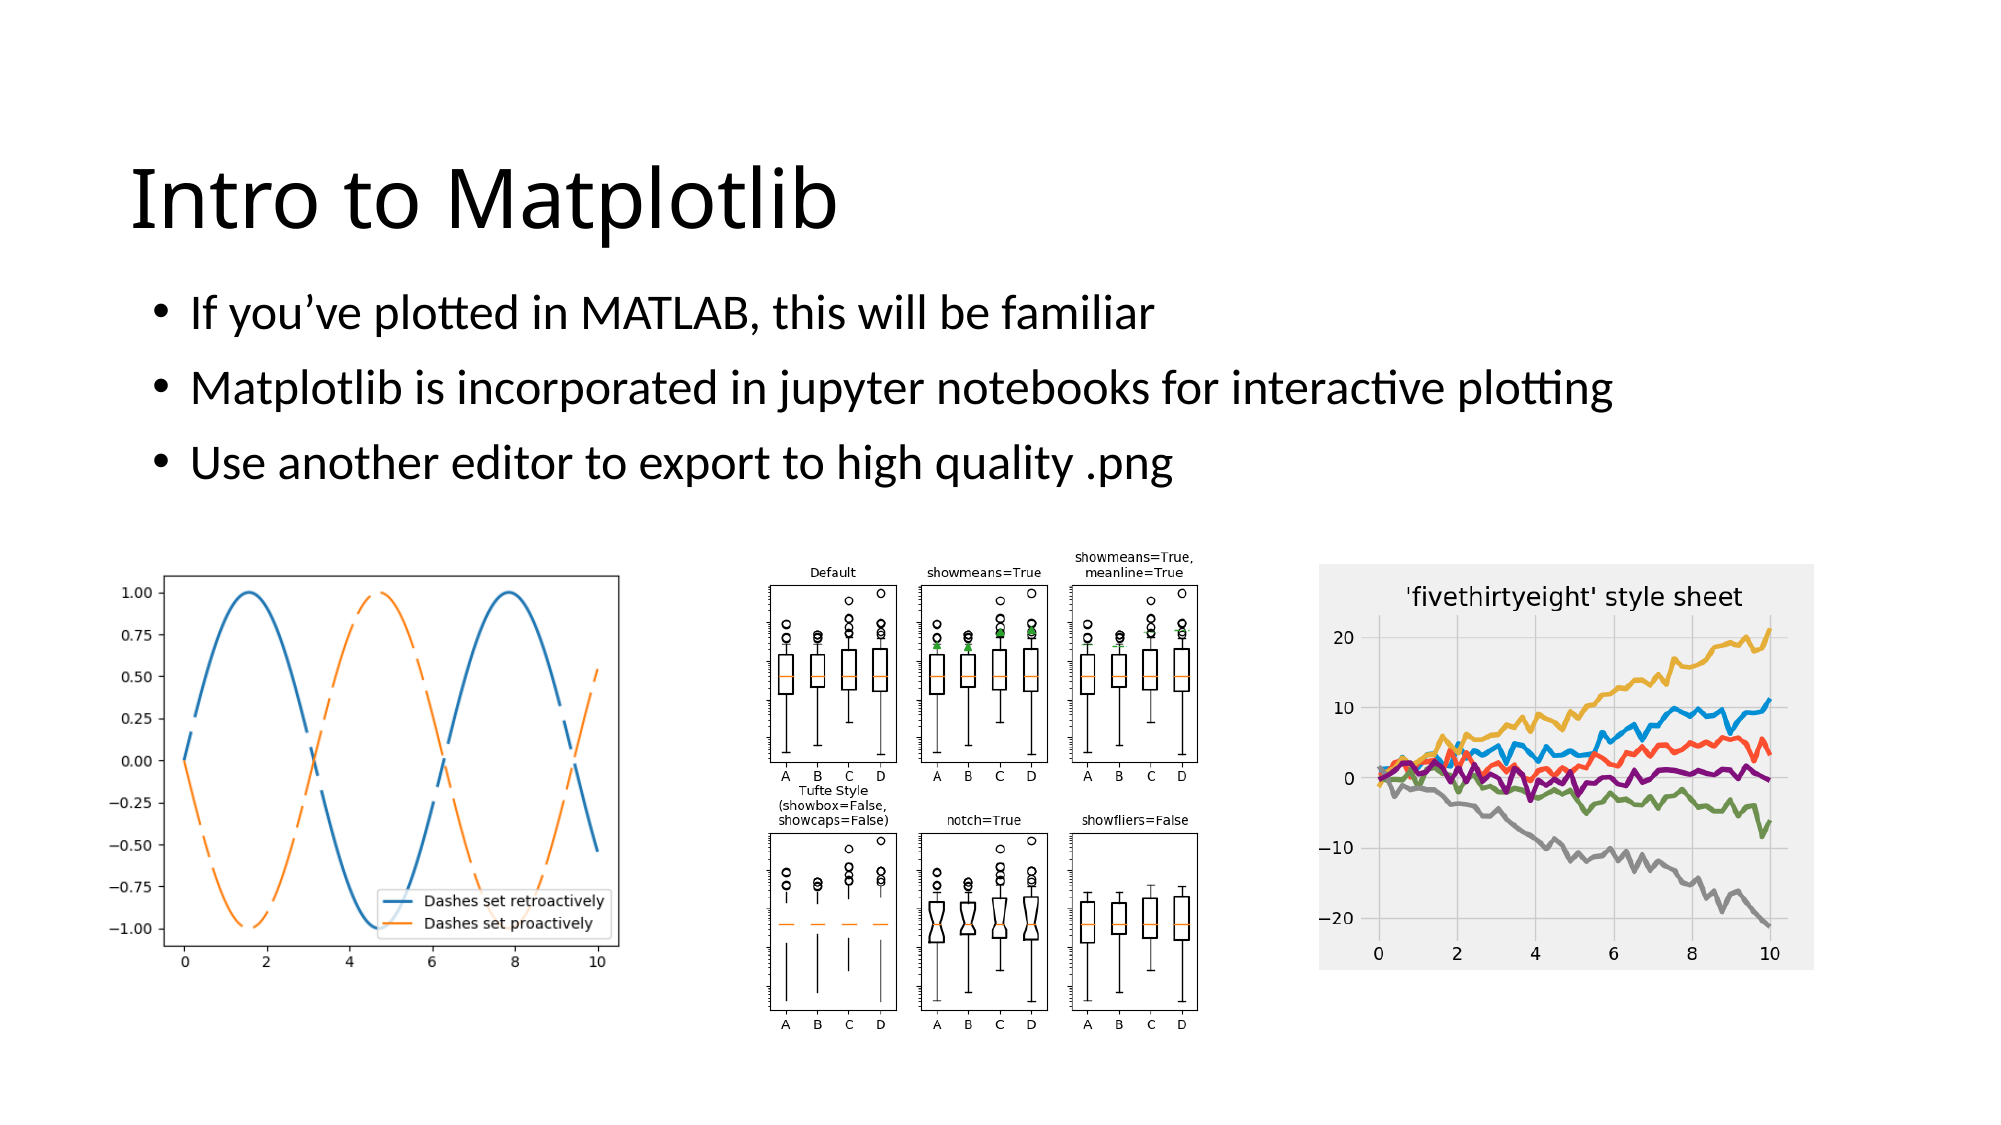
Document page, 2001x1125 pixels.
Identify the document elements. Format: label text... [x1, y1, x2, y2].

list If you’ve plotted in MATLAB, this will be familiar Matplotlib is incorporated in jupyter notebooks for interactive plotting Use another editor to export to high quality .png [137, 278, 1863, 993]
title Intro to Matplotlib [115, 149, 1198, 254]
picture [701, 518, 1252, 1070]
picture [90, 518, 677, 998]
picture [1319, 564, 1814, 970]
